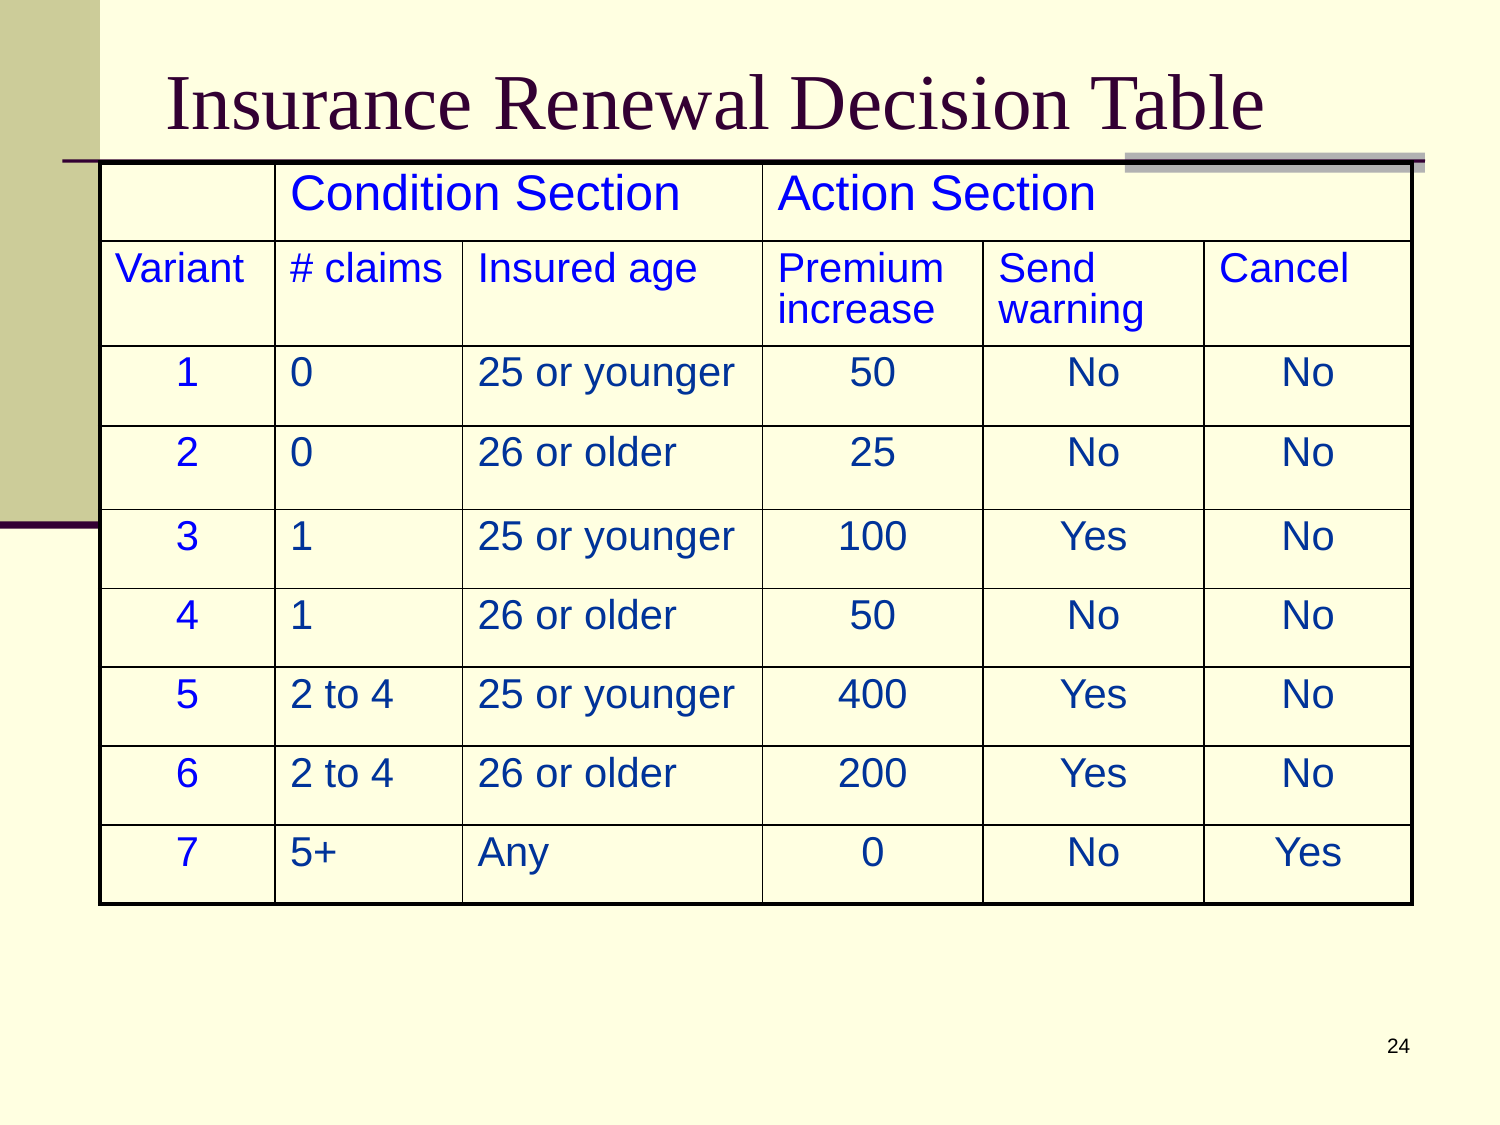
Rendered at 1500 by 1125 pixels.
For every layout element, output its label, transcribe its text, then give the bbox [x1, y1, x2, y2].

table_cell 26 or older [463, 427, 762, 509]
table_cell 25 or younger [463, 668, 762, 745]
table_cell 2 [102, 427, 274, 509]
table_cell 0 [276, 347, 462, 425]
slide_number 24 [1112, 1024, 1426, 1101]
table_header [102, 165, 274, 240]
table_cell Variant [102, 242, 274, 345]
table_cell Yes [1205, 826, 1410, 902]
table_cell 400 [763, 668, 982, 745]
table_cell Premium increase [763, 242, 982, 345]
table_cell No [1205, 510, 1410, 588]
table_cell 1 [102, 347, 274, 425]
table_cell Yes [984, 668, 1203, 745]
table_header Action Section [763, 165, 1410, 240]
table_cell No [1205, 668, 1410, 745]
table_cell 25 or younger [463, 510, 762, 588]
table_cell 26 or older [463, 589, 762, 666]
table_cell No [1205, 427, 1410, 509]
title Insurance Renewal Decision Table [150, 45, 1425, 150]
table_cell 3 [102, 510, 274, 588]
table_cell No [984, 427, 1203, 509]
table_cell 200 [763, 747, 982, 824]
table_cell 5 [102, 668, 274, 745]
table_cell No [1205, 589, 1410, 666]
table_cell 6 [102, 747, 274, 824]
table_cell Yes [984, 510, 1203, 588]
table_cell No [984, 826, 1203, 902]
table_header Condition Section [276, 165, 762, 240]
table_cell No [984, 347, 1203, 425]
table_cell 2 to 4 [276, 668, 462, 745]
table_cell 100 [763, 510, 982, 588]
table_cell 1 [276, 510, 462, 588]
table_cell No [1205, 347, 1410, 425]
table_cell Cancel [1205, 242, 1410, 345]
table_cell 25 or younger [463, 347, 762, 425]
table_cell 7 [102, 826, 274, 902]
table_cell 4 [102, 589, 274, 666]
table_cell 0 [276, 427, 462, 509]
table_cell 50 [763, 347, 982, 425]
table_cell No [1205, 747, 1410, 824]
table_cell 26 or older [463, 747, 762, 824]
table_cell 25 [763, 427, 982, 509]
table_cell 1 [276, 589, 462, 666]
table_cell 2 to 4 [276, 747, 462, 824]
table_cell No [984, 589, 1203, 666]
table_cell Any [463, 826, 762, 902]
table_cell 5+ [276, 826, 462, 902]
table_cell 0 [763, 826, 982, 902]
table_cell Insured age [463, 242, 762, 345]
table_cell 50 [763, 589, 982, 666]
table_cell Send warning [984, 242, 1203, 345]
table_cell # claims [276, 242, 462, 345]
table_cell Yes [984, 747, 1203, 824]
